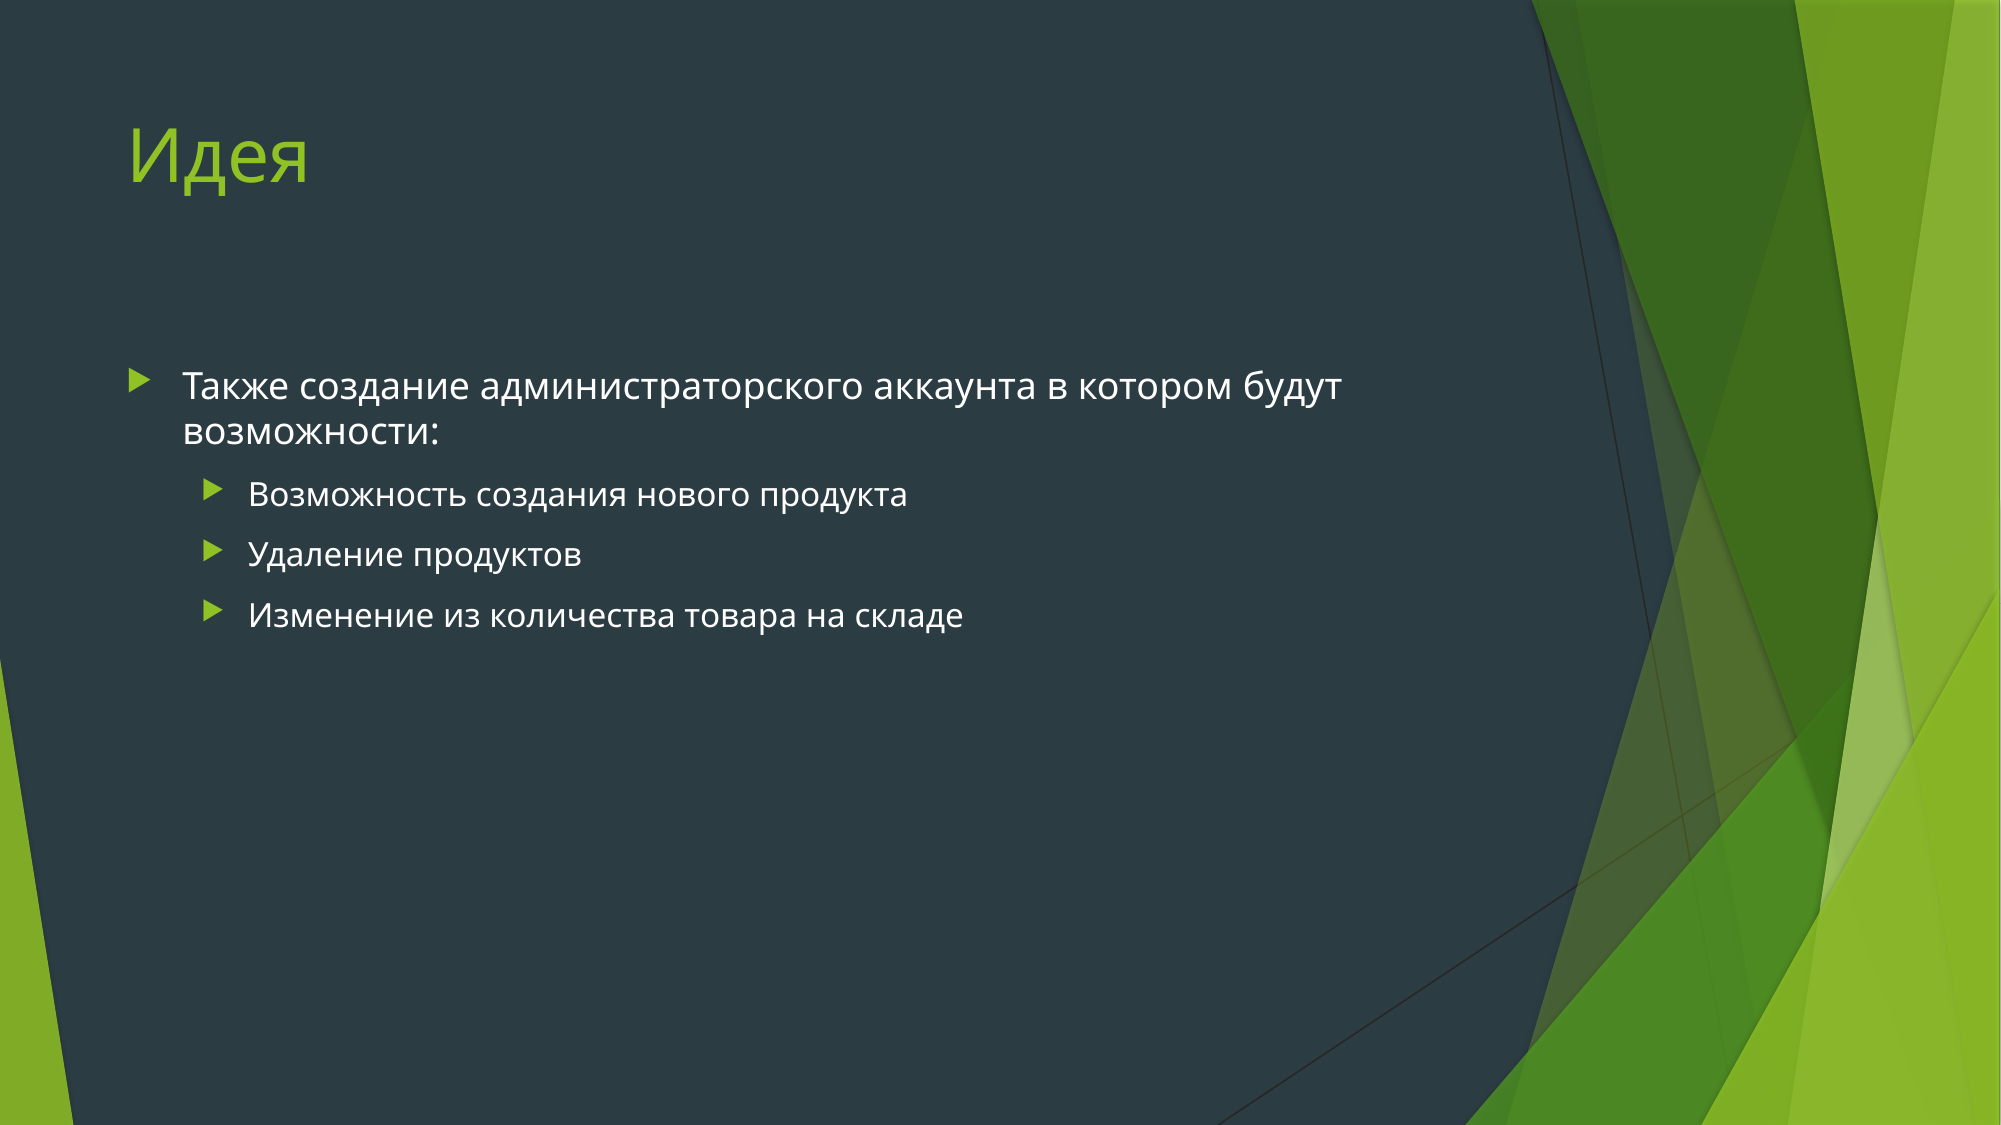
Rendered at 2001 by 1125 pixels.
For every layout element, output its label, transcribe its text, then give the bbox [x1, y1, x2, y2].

title Идея [111, 99, 1522, 317]
list Также создание администраторского аккаунта в котором будут возможности: Возможность создания нового продукта Удаление продуктов Изменение из количества товара на складе [111, 354, 1572, 992]
